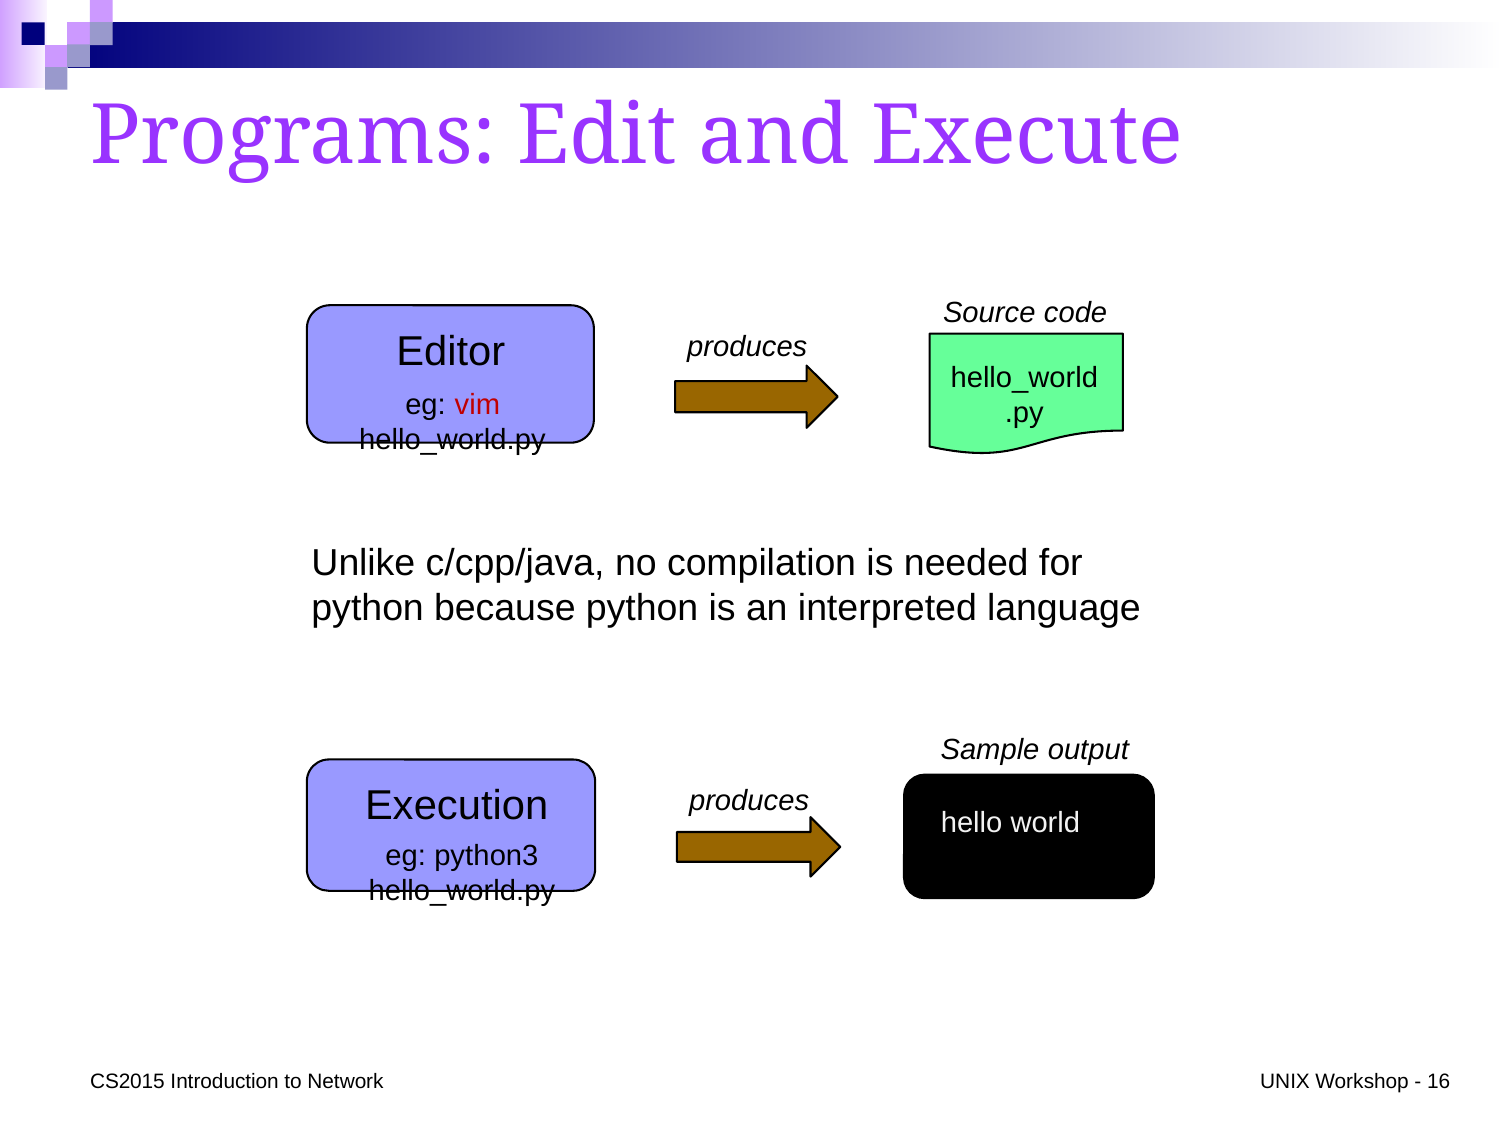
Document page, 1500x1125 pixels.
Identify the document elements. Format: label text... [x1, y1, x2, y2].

text_box Unlike c/cpp/java, no compilation is needed for python because python is an interpreted language [439, 530, 1203, 681]
text_box UNIX Workshop - 16 [1174, 1060, 1465, 1100]
footer CS2015 Introduction to Network [74, 432, 439, 1101]
title Programs: Edit and Execute [74, 63, 1426, 197]
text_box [306, 722, 1161, 915]
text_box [306, 286, 1124, 464]
